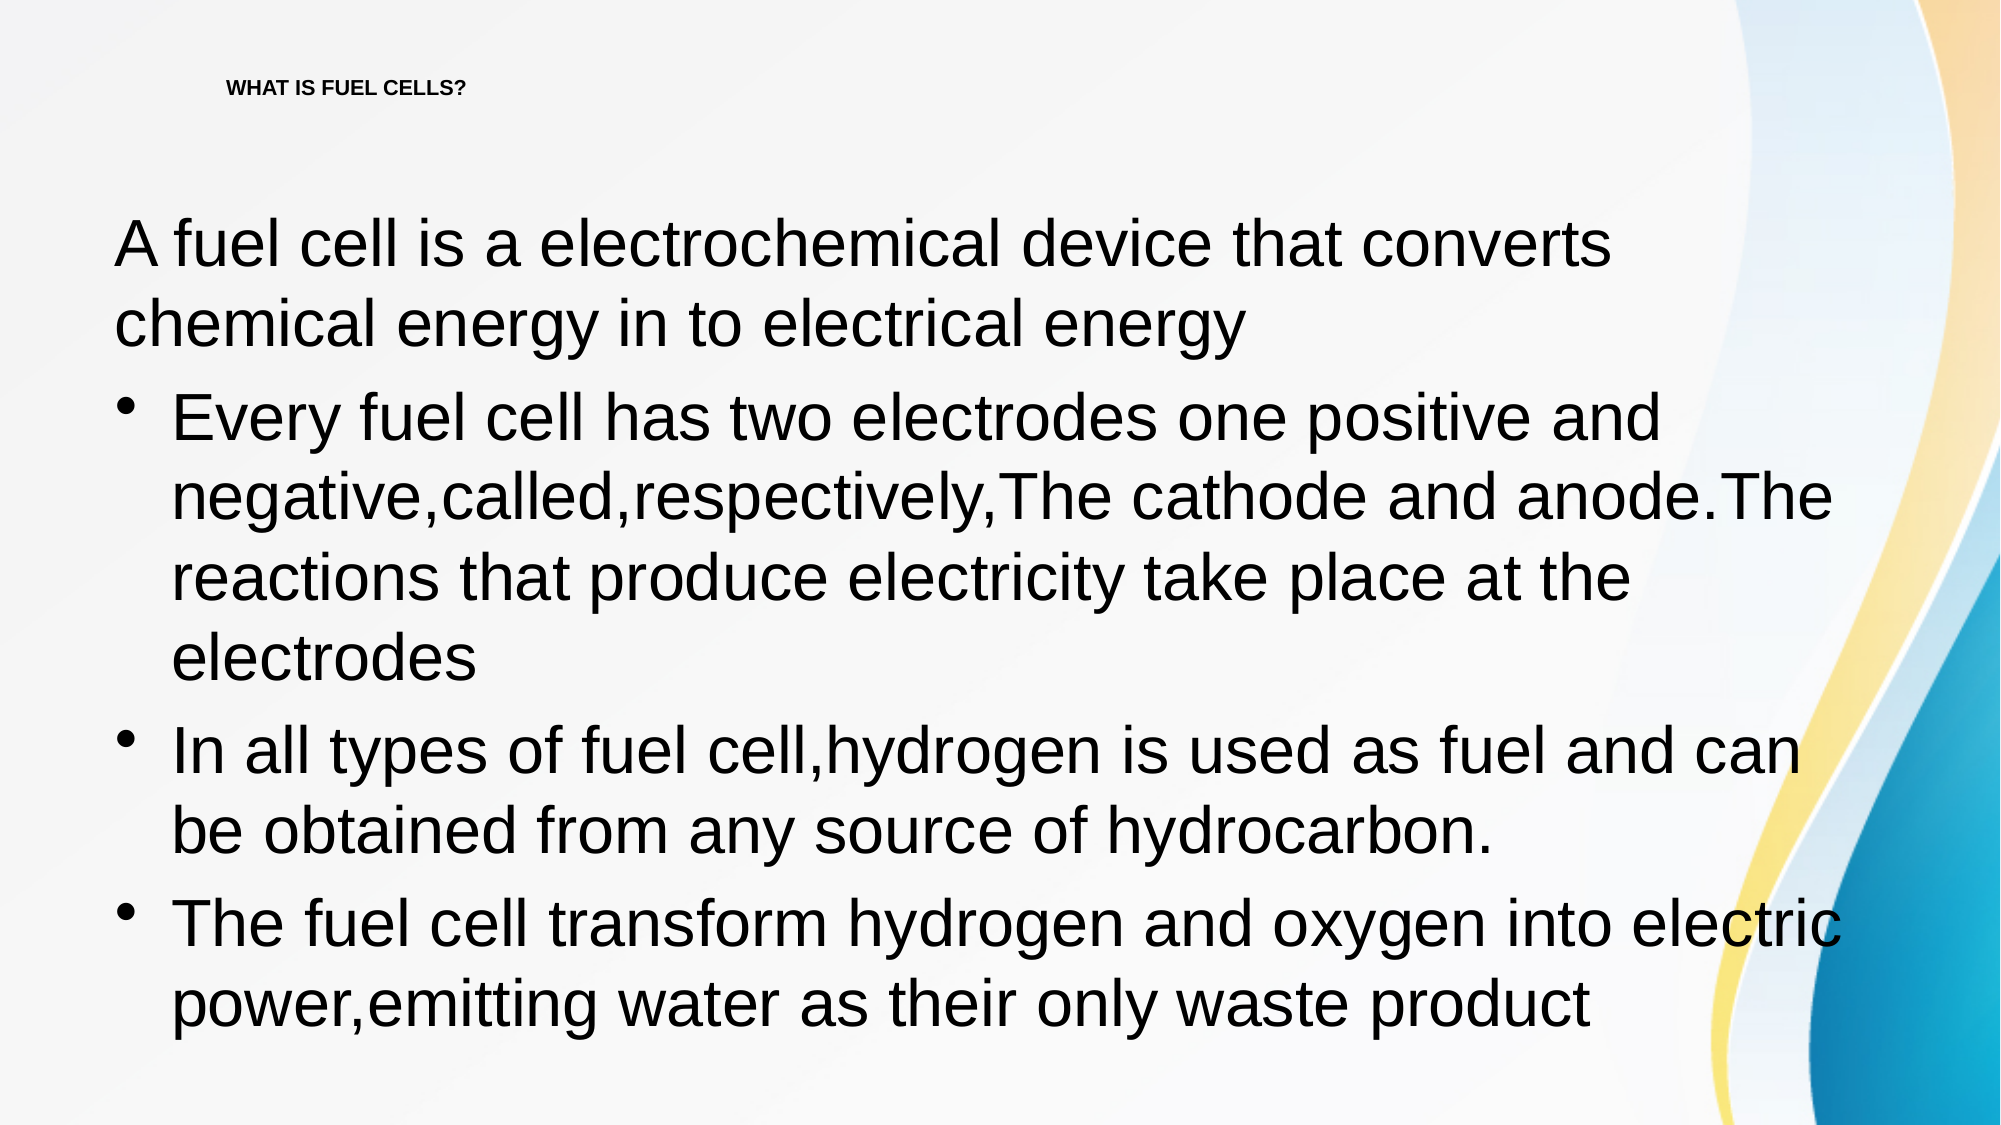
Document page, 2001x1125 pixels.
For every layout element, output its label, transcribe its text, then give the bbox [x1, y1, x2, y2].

list A fuel cell is a electrochemical device that converts chemical energy in to electrical energy Every fuel cell has two electrodes one positive and negative,called,respectively,The cathode and anode.The reactions that produce electricity take place at the electrodes In all types of fuel cell,hydrogen is used as fuel and can be obtained from any source of hydrocarbon. The fuel cell transform hydrogen and oxygen into electric power,emitting water as their only waste product [99, 192, 1901, 1006]
title WHAT IS FUEL CELLS? [99, 30, 1901, 127]
picture [0, 0, 2001, 1125]
